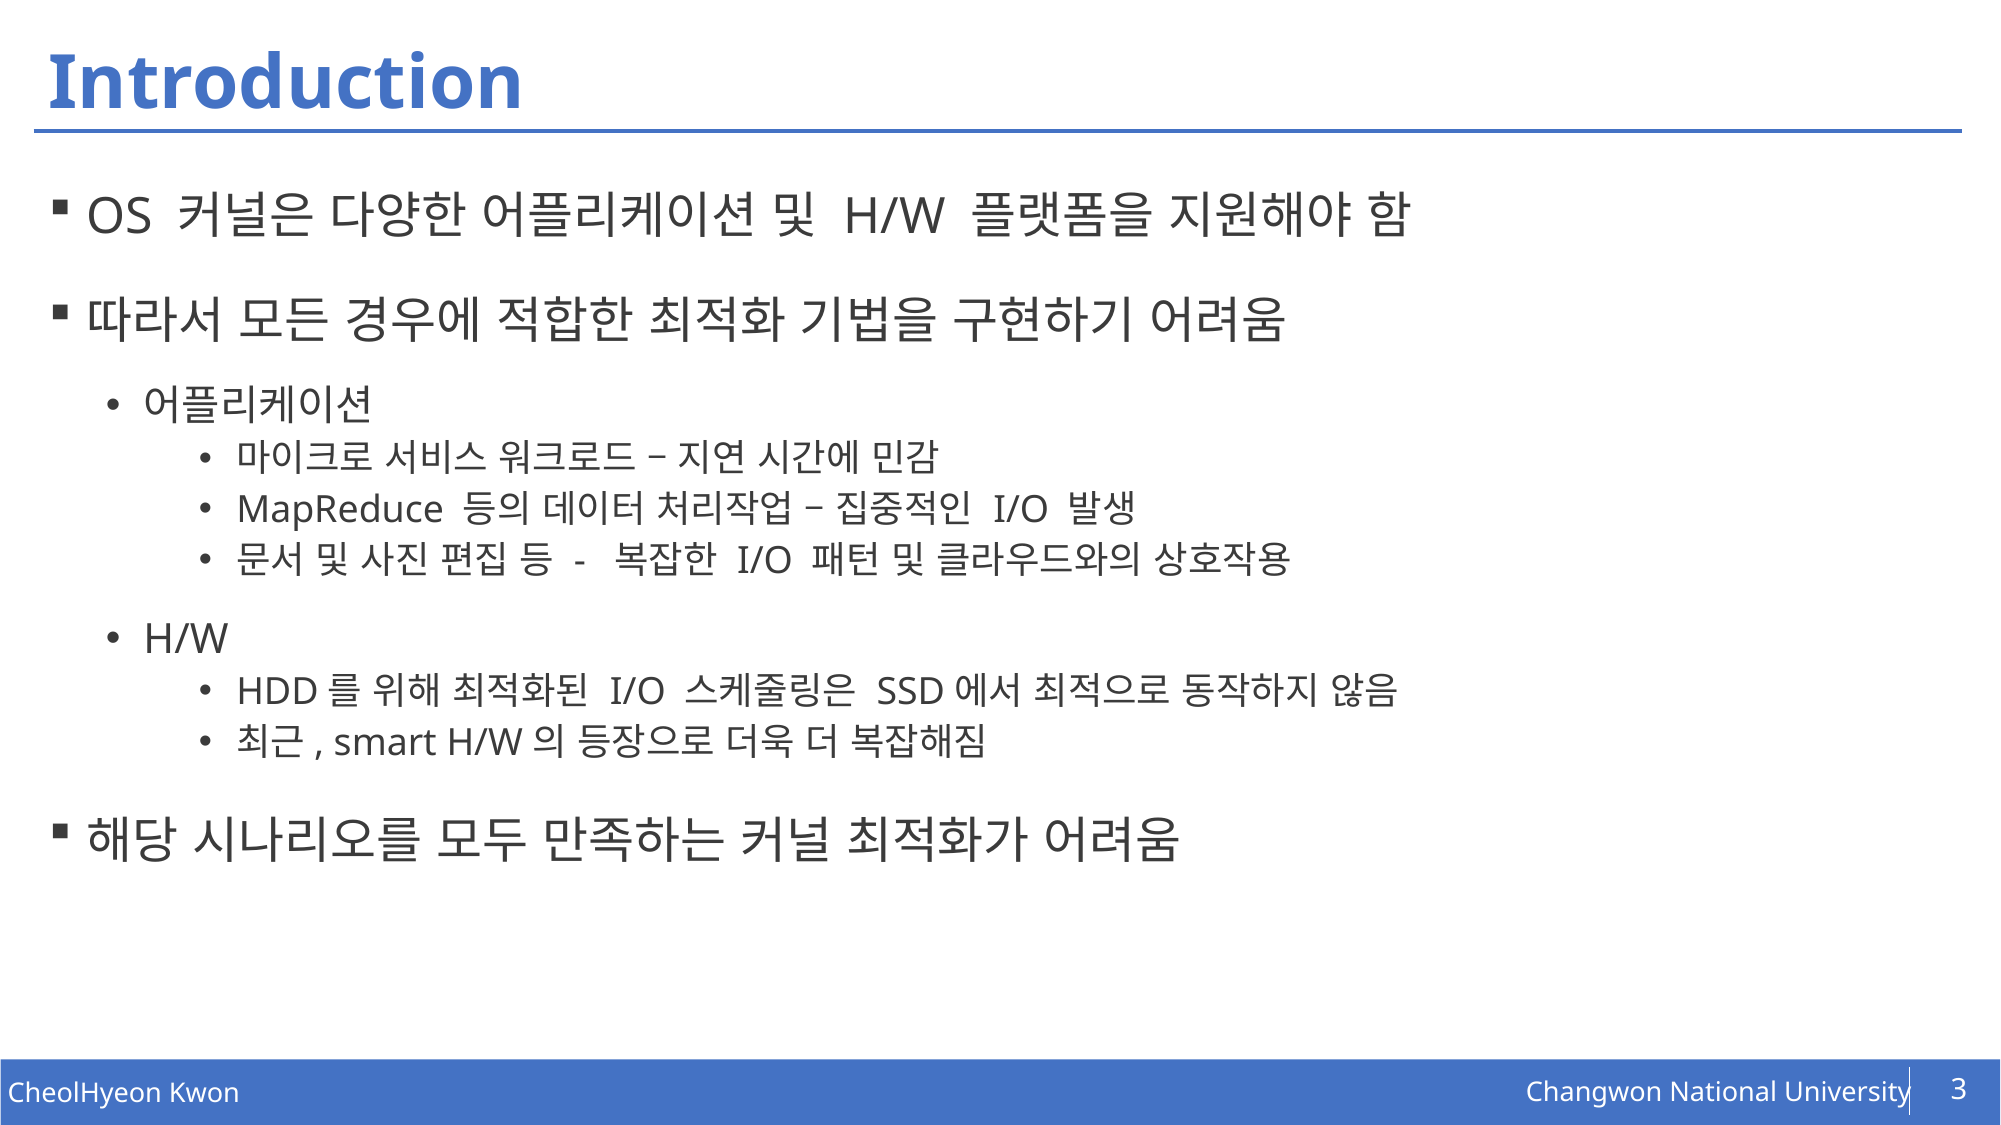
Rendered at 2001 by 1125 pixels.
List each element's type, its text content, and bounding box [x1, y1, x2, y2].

slide_number 3 [1922, 1060, 1996, 1121]
list OS 커널은 다양한 어플리케이션 및 H/W 플랫폼을 지원해야 함 따라서 모든 경우에 적합한 최적화 기법을 구현하기 어려움 어플리케이션 마이크로 서비스 워크로드 – 지연 시간에 민감 MapReduce 등의 데이터 처리작업 – 집중적인 I/O 발생 문서 및 사진 편집 등 - 복잡한 I/O 패턴 및 클라우드와의 상호작용 H/W HDD를 위해 최적화된 I/O 스케줄링은 SSD에서 최적으로 동작하지 않음 최근, smart H/W의 등장으로 더욱 더 복잡해짐 해당 시나리오를 모두 만족하는 커널 최적화가 어려움 [33, 152, 1963, 997]
title Introduction [33, 27, 1963, 143]
